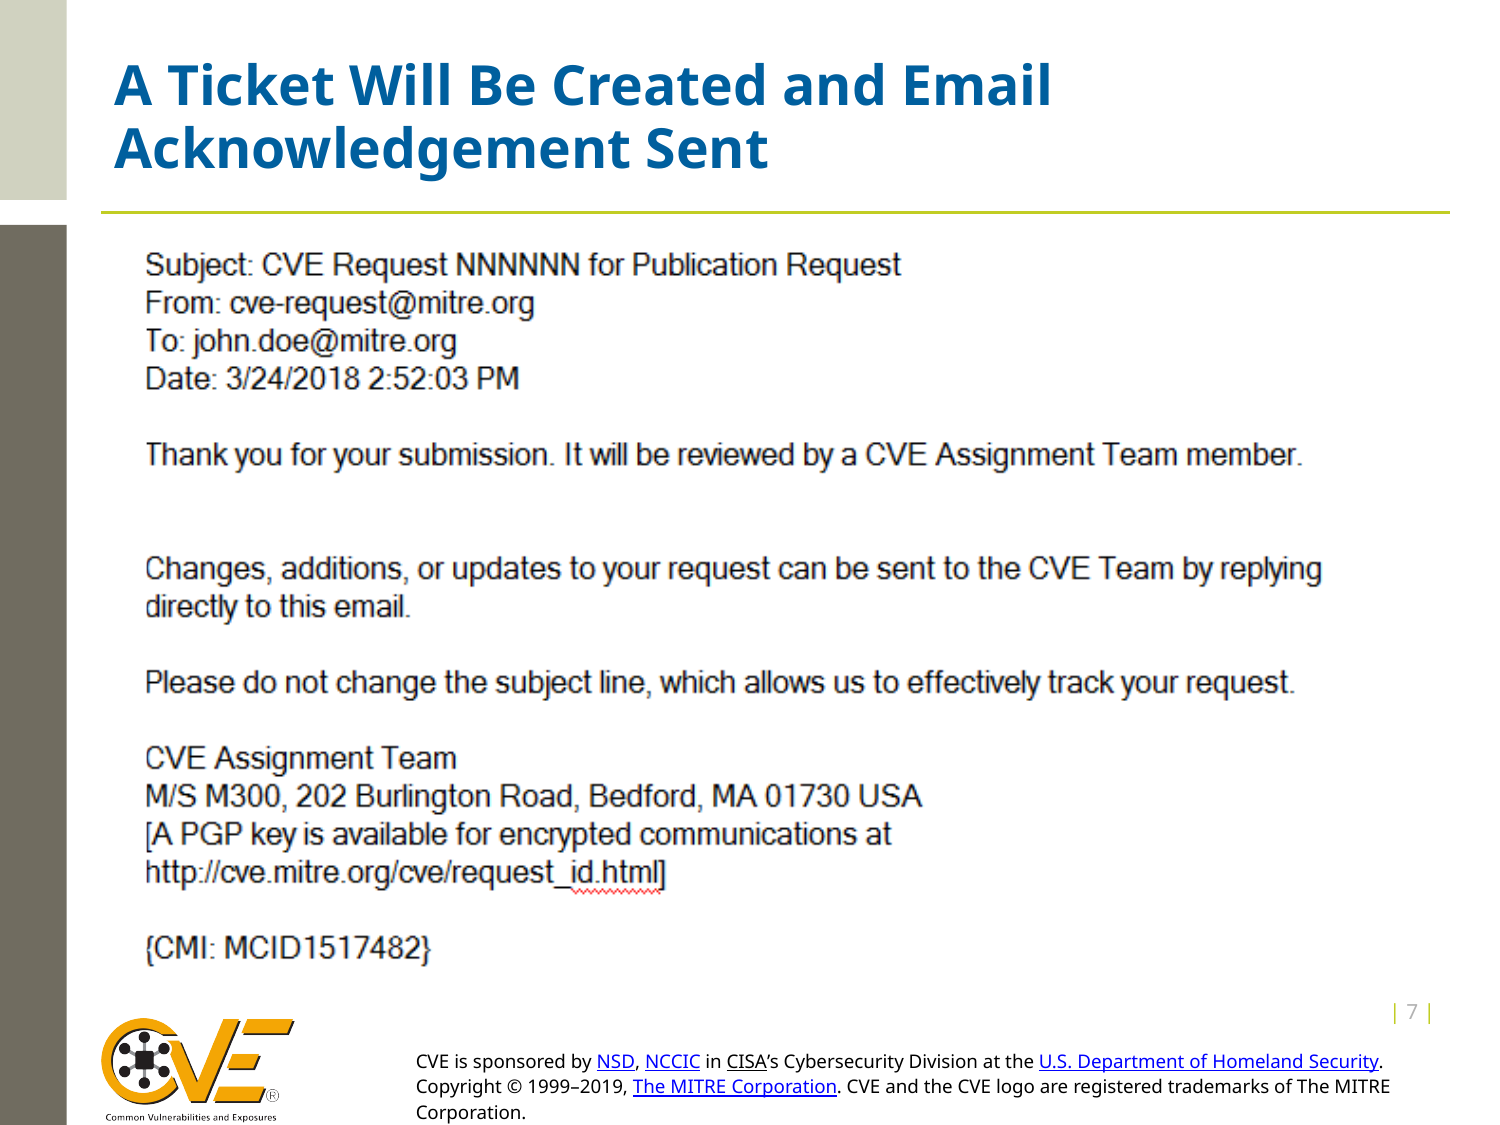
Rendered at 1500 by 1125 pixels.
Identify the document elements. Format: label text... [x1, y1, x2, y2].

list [146, 245, 1327, 981]
title A Ticket Will Be Created and Email Acknowledgement Sent [99, 45, 1248, 188]
slide_number | 7 | [1368, 1004, 1450, 1035]
picture [101, 1018, 295, 1123]
